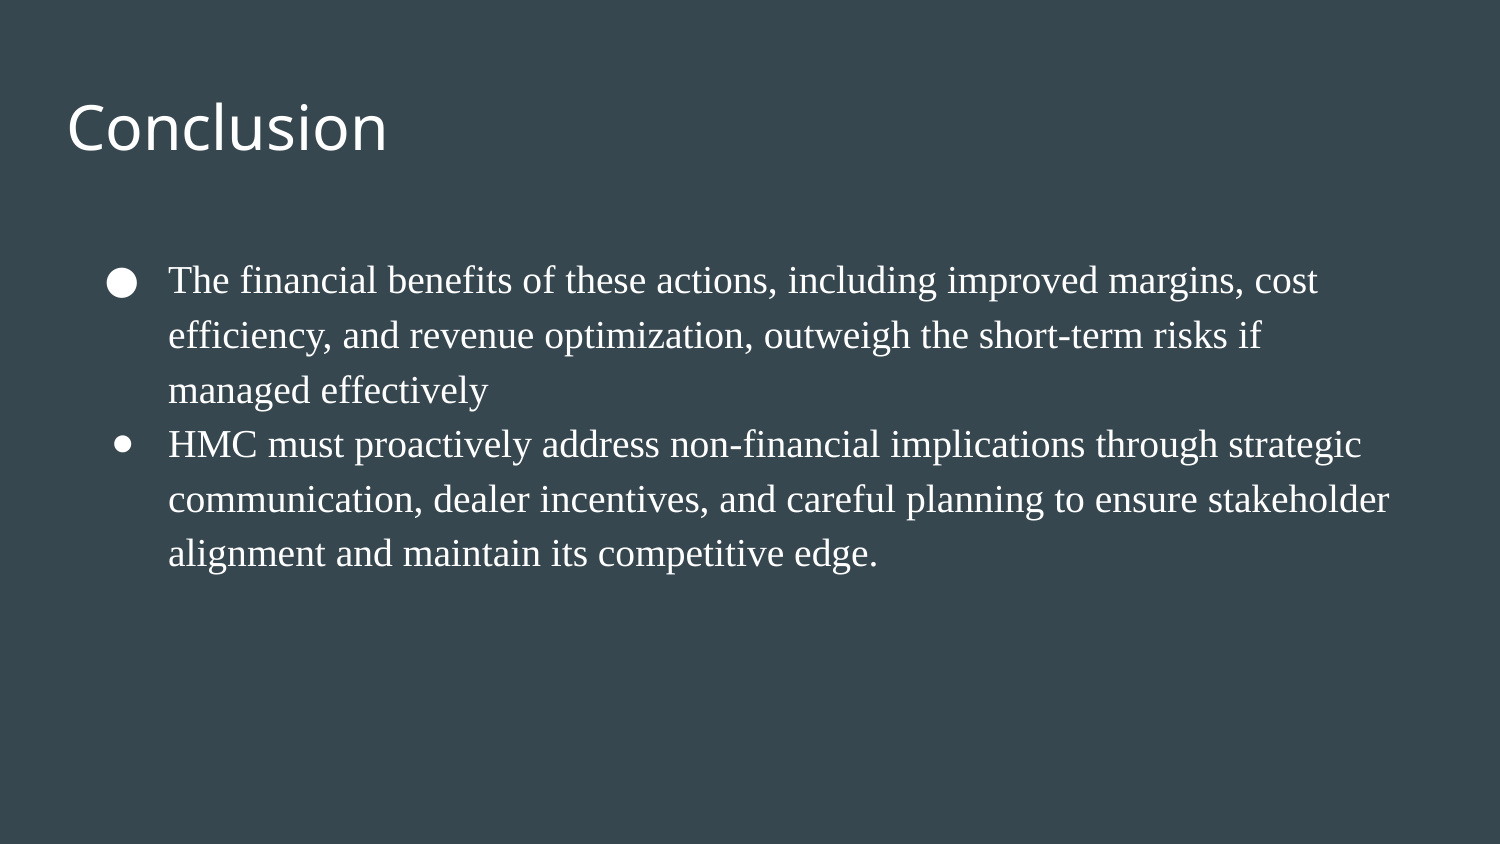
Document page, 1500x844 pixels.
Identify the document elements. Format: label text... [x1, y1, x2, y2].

text_box The financial benefits of these actions, including improved margins, cost efficiency, and revenue optimization, outweigh the short-term risks if managed effectively HMC must proactively address non-financial implications through strategic communication, dealer incentives, and careful planning to ensure stakeholder alignment and maintain its competitive edge. [78, 232, 1429, 773]
title Conclusion [51, 72, 1449, 167]
